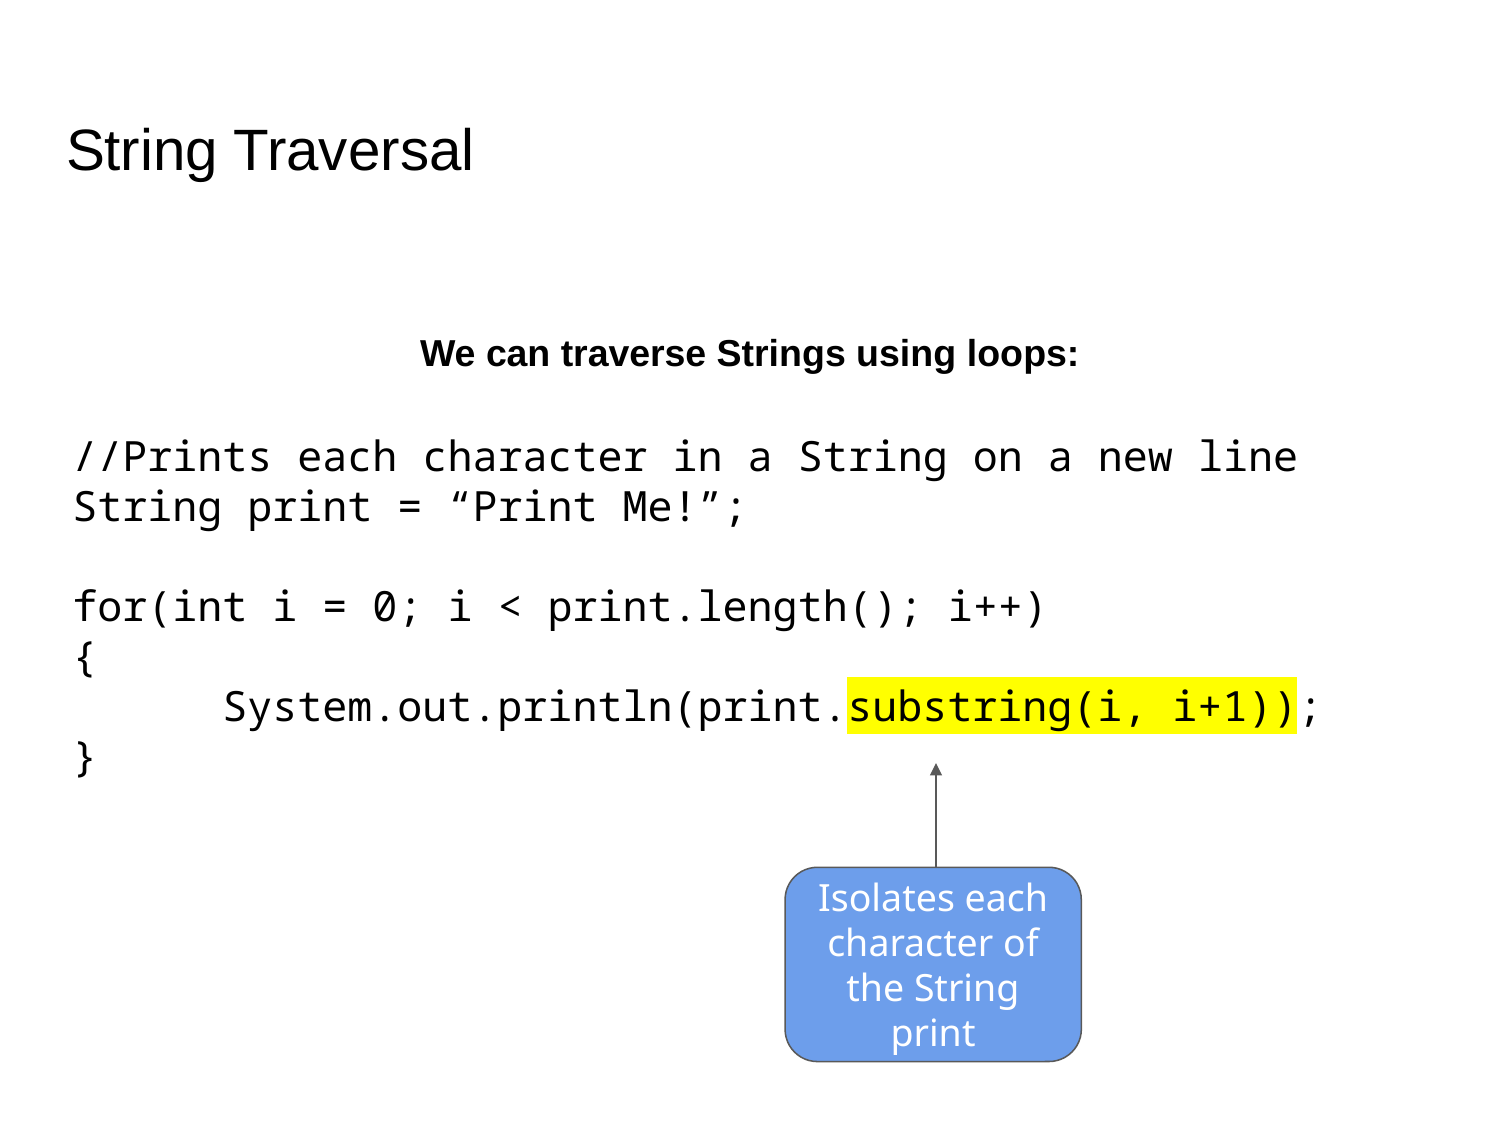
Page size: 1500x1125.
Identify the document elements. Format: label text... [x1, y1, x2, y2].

text_box Isolates each character of the String print [785, 867, 1082, 1062]
list We can traverse Strings using loops: [51, 307, 1449, 416]
text_box //Prints each character in a String on a new line String print = “Print Me!”; for(int i = 0; i < print.length(); i++) { System.out.println(print.substring(i, i+1)); } [57, 415, 1443, 1057]
title String Traversal [51, 97, 1449, 223]
